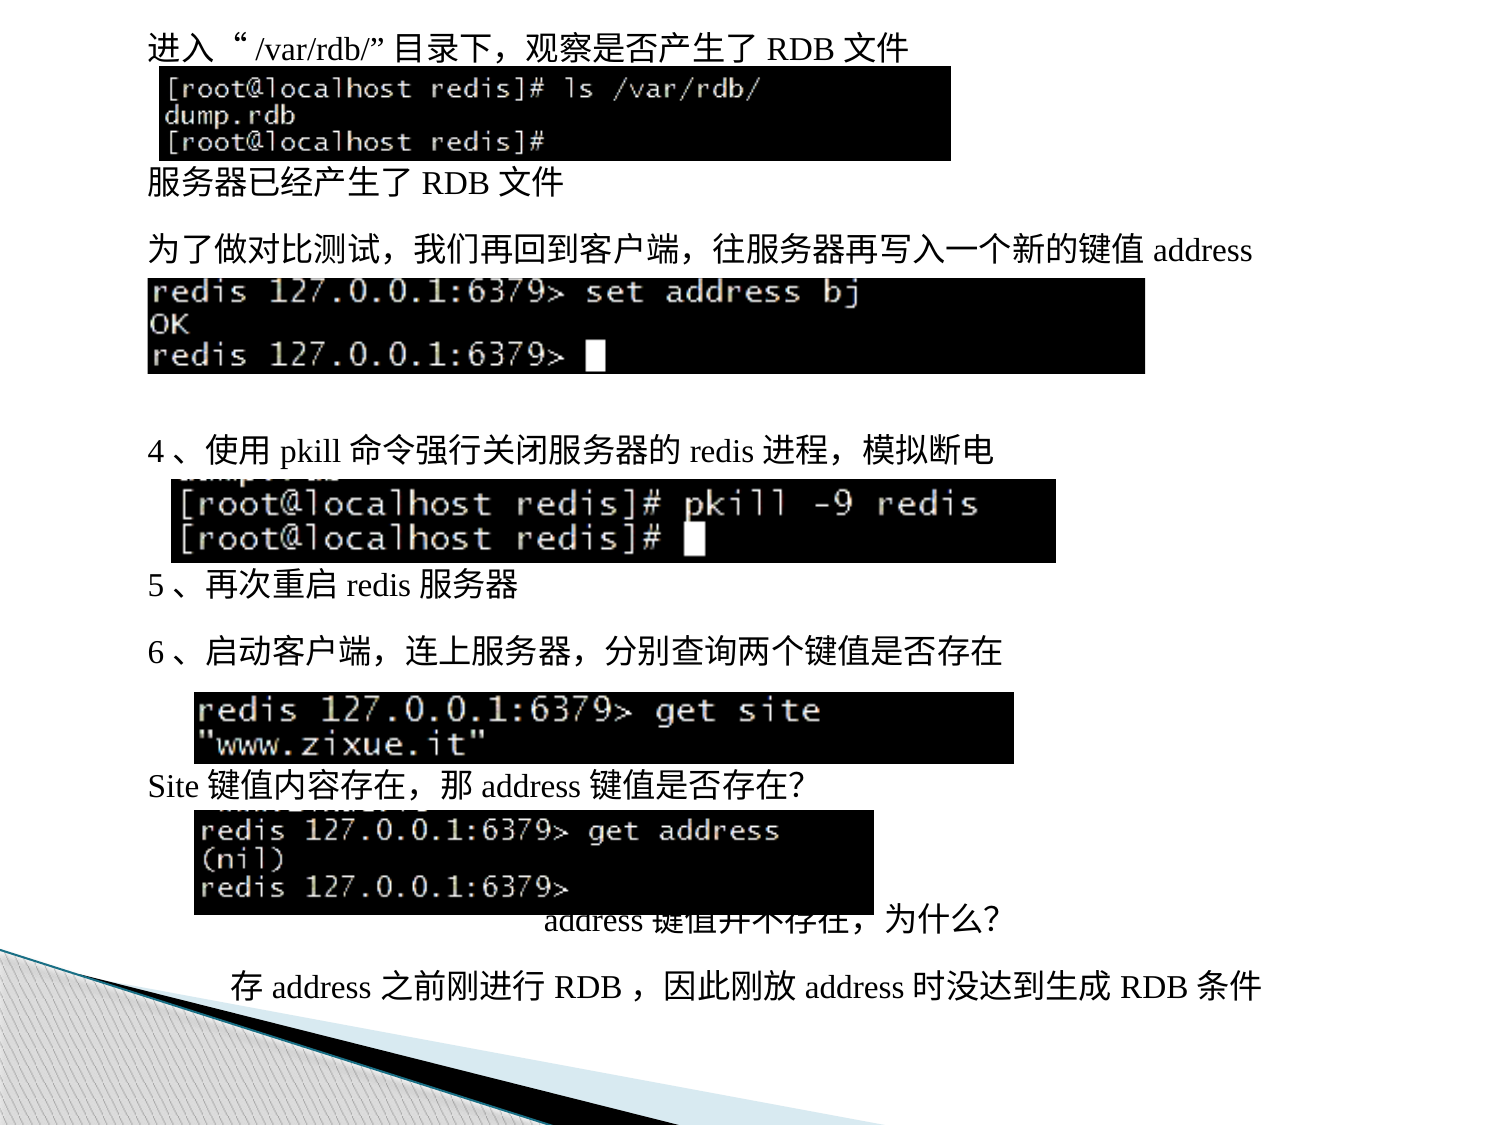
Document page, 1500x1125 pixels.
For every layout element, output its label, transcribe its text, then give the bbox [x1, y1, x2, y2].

picture [194, 810, 874, 915]
picture [147, 278, 1146, 374]
list 进入“/var/rdb/”目录下，观察是否产生了RDB文件 服务器已经产生了RDB文件 为了做对比测试，我们再回到客户端，往服务器再写入一个新的键值address 4、使用pkill命令强行关闭服务器的redis进程，模拟断电 5、再次重启redis服务器 6、启动客户端，连上服务器，分别查询两个键值是否存在 Site键值内容存在，那address键值是否存在？ address键值并不存在，为什么？ 存address之前刚进行RDB，因此刚放address时没达到生成RDB条件 [29, 0, 1477, 1125]
picture [194, 692, 1015, 764]
picture [170, 479, 1056, 563]
picture [159, 66, 951, 162]
